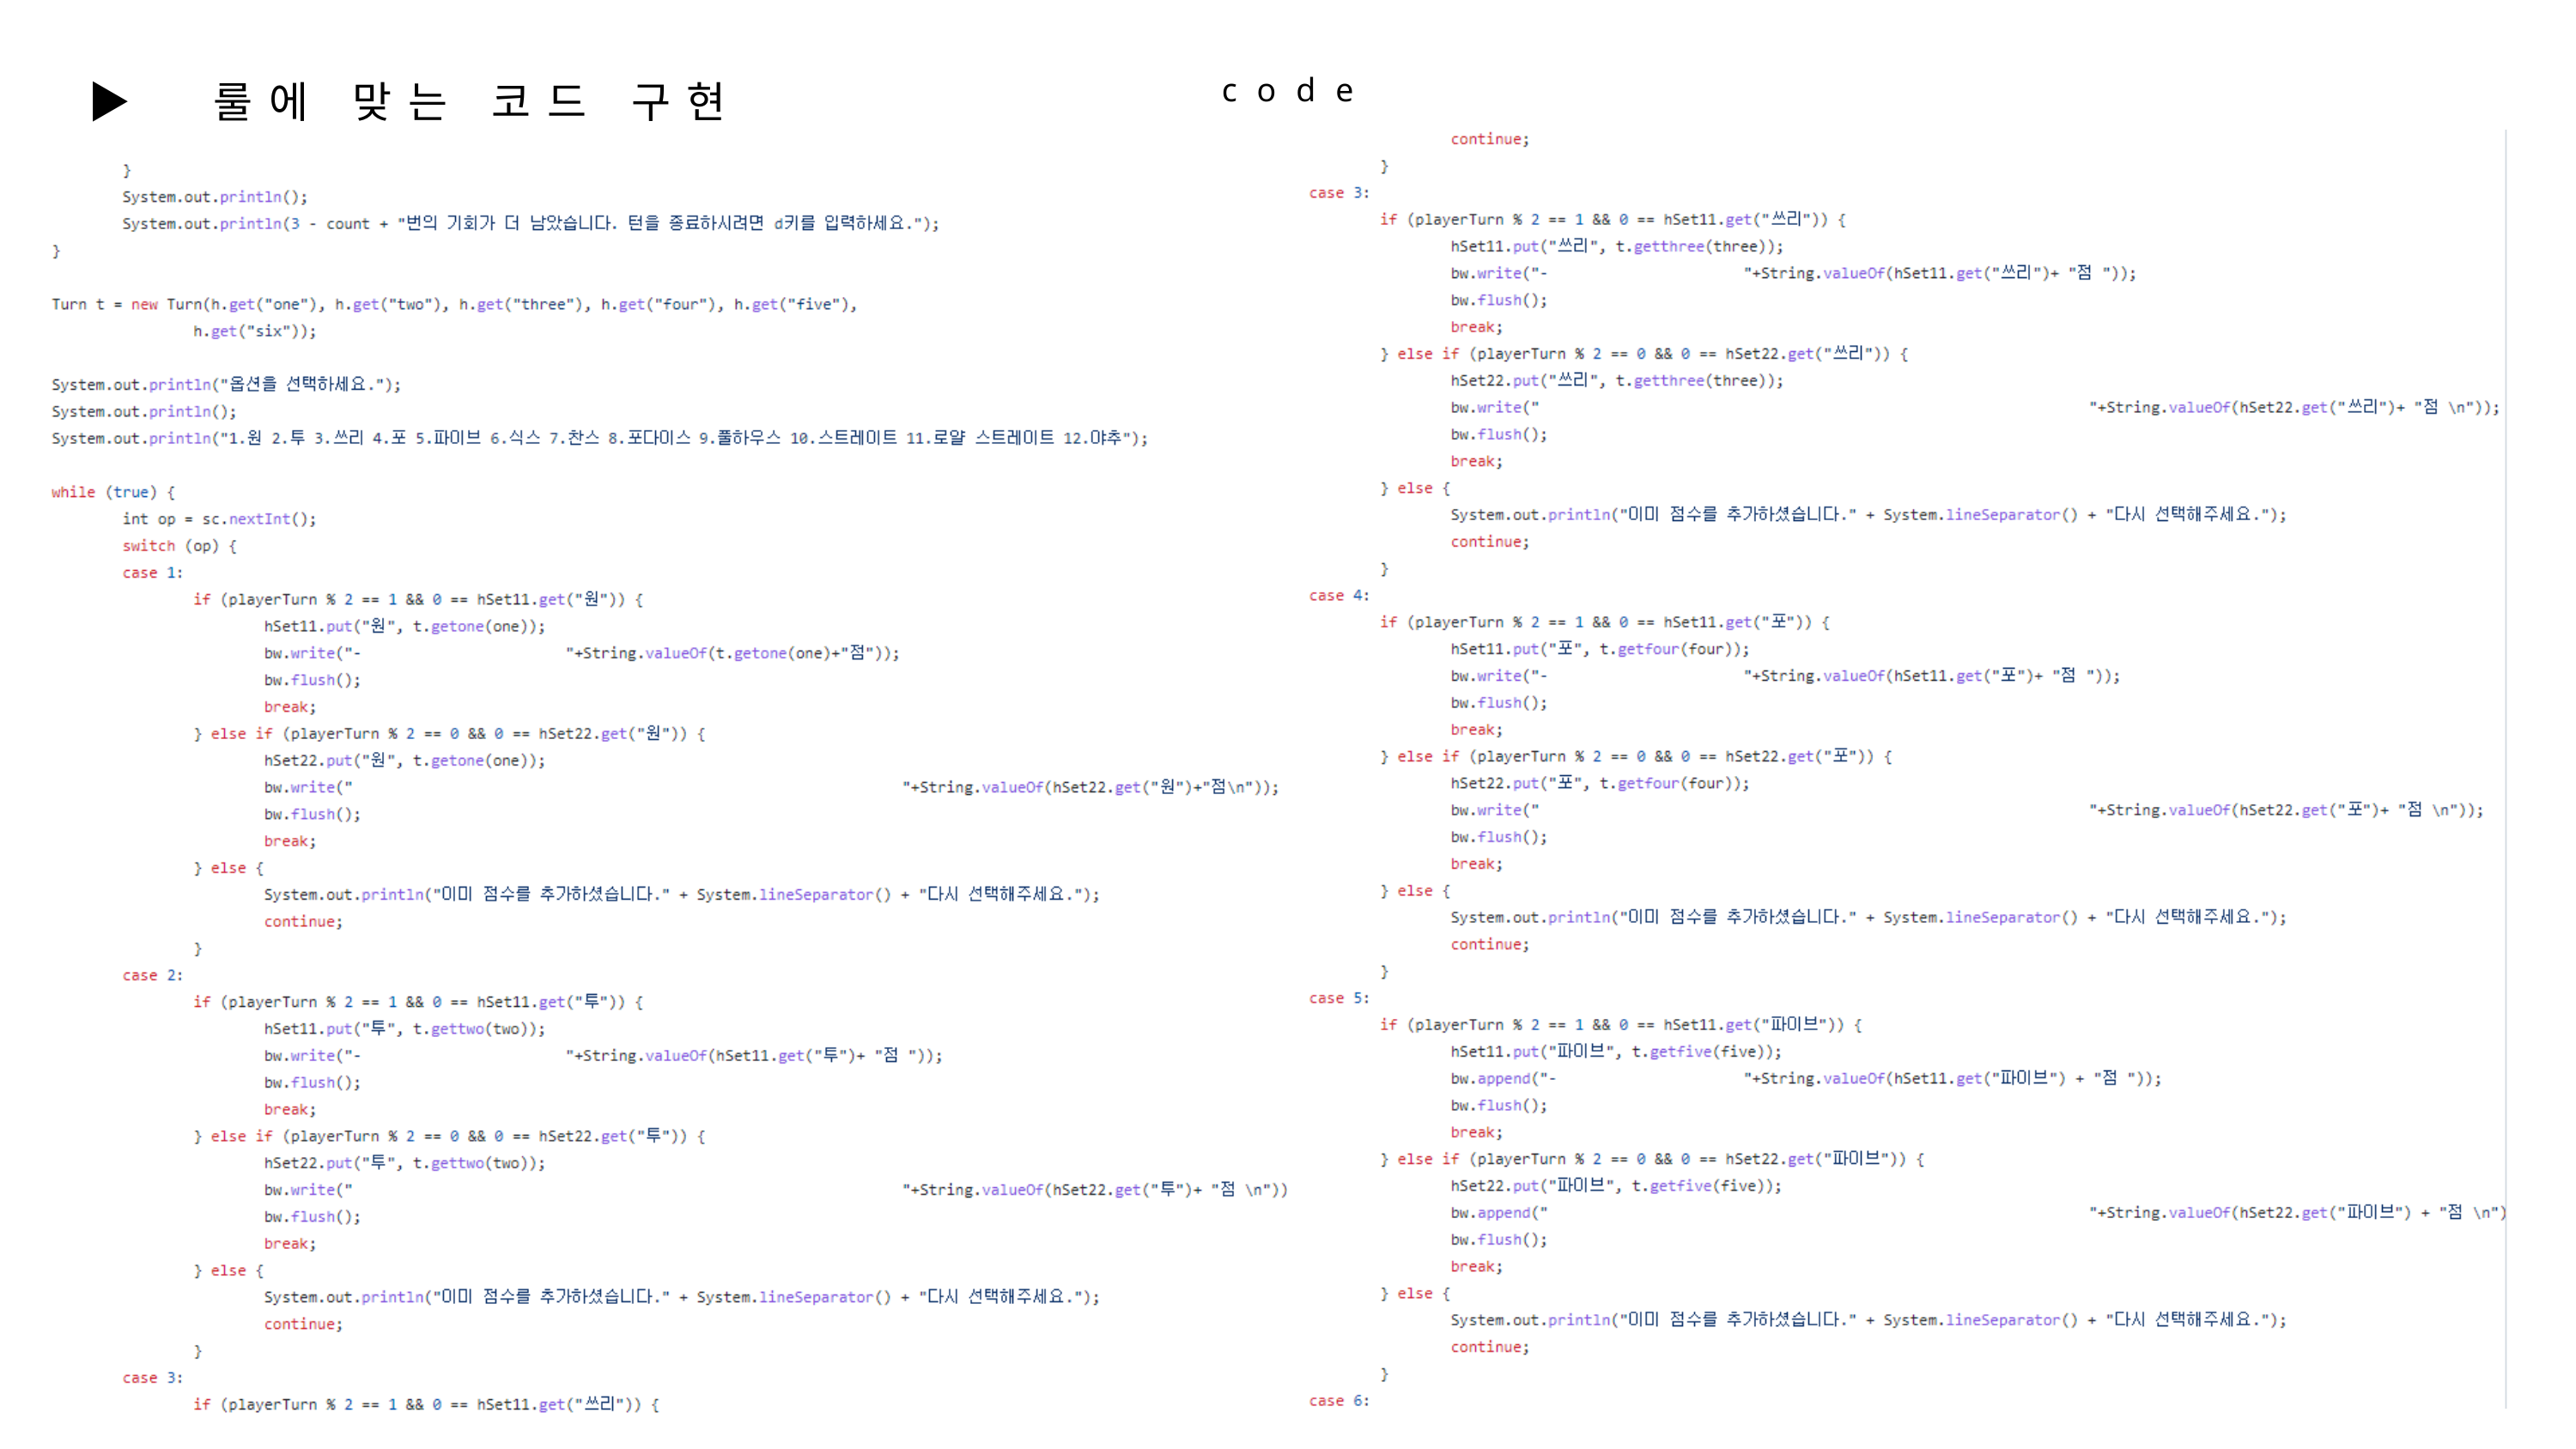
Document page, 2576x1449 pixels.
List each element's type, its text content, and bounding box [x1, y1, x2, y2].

text_box code [197, 63, 2379, 115]
picture [46, 129, 2570, 1422]
text_box ▶ 룰에 맞는 코드 구현 [75, 69, 1718, 134]
